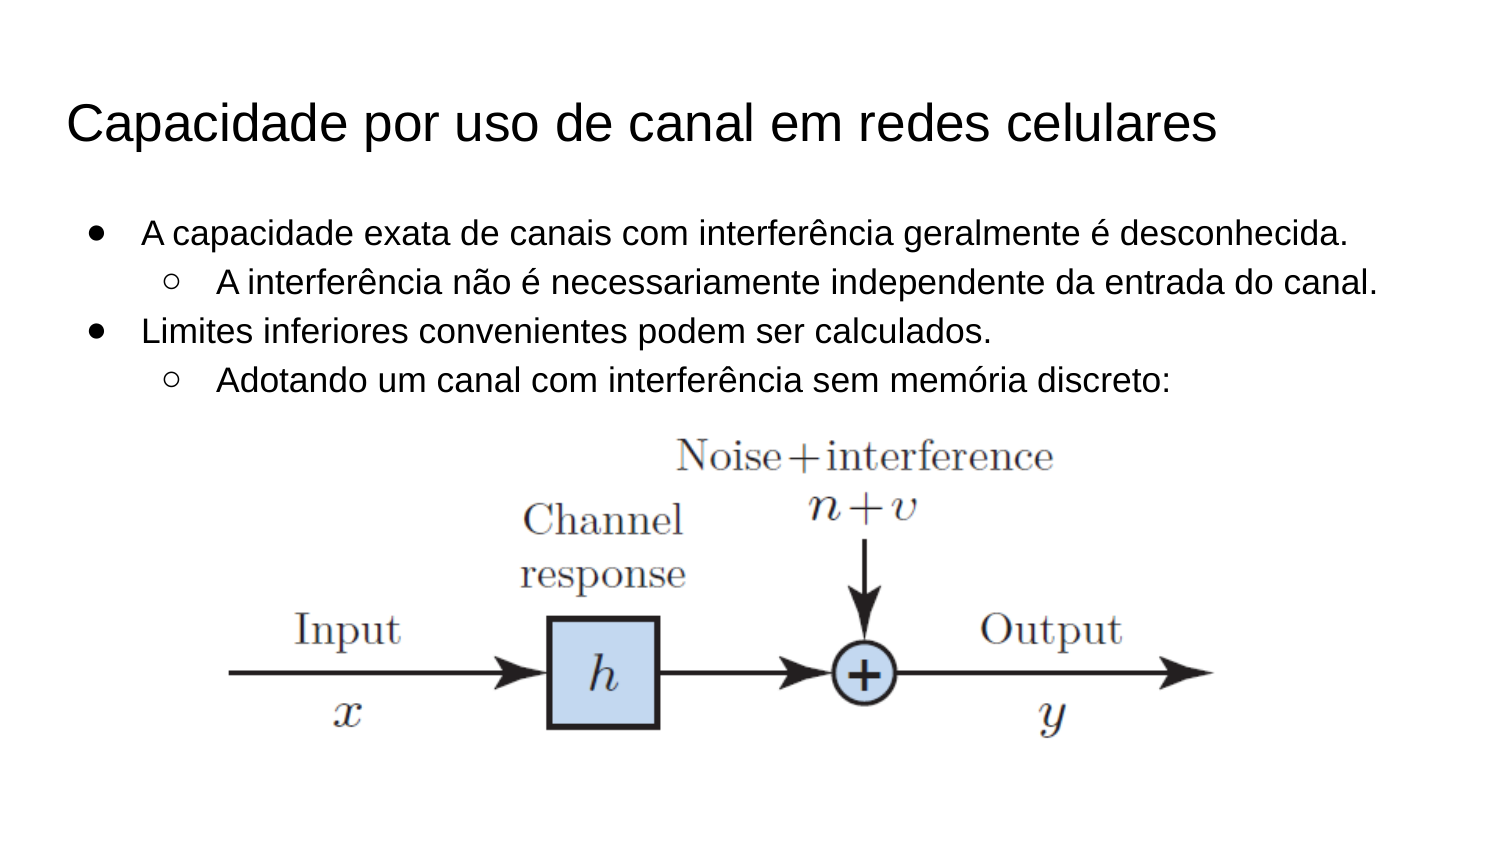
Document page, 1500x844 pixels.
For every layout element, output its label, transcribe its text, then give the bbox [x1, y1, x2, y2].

list A capacidade exata de canais com interferência geralmente é desconhecida. A interferência não é necessariamente independente da entrada do canal. Limites inferiores convenientes podem ser calculados. Adotando um canal com interferência sem memória discreto: [51, 189, 1449, 750]
picture [203, 436, 1230, 760]
title Capacidade por uso de canal em redes celulares [51, 72, 1449, 167]
